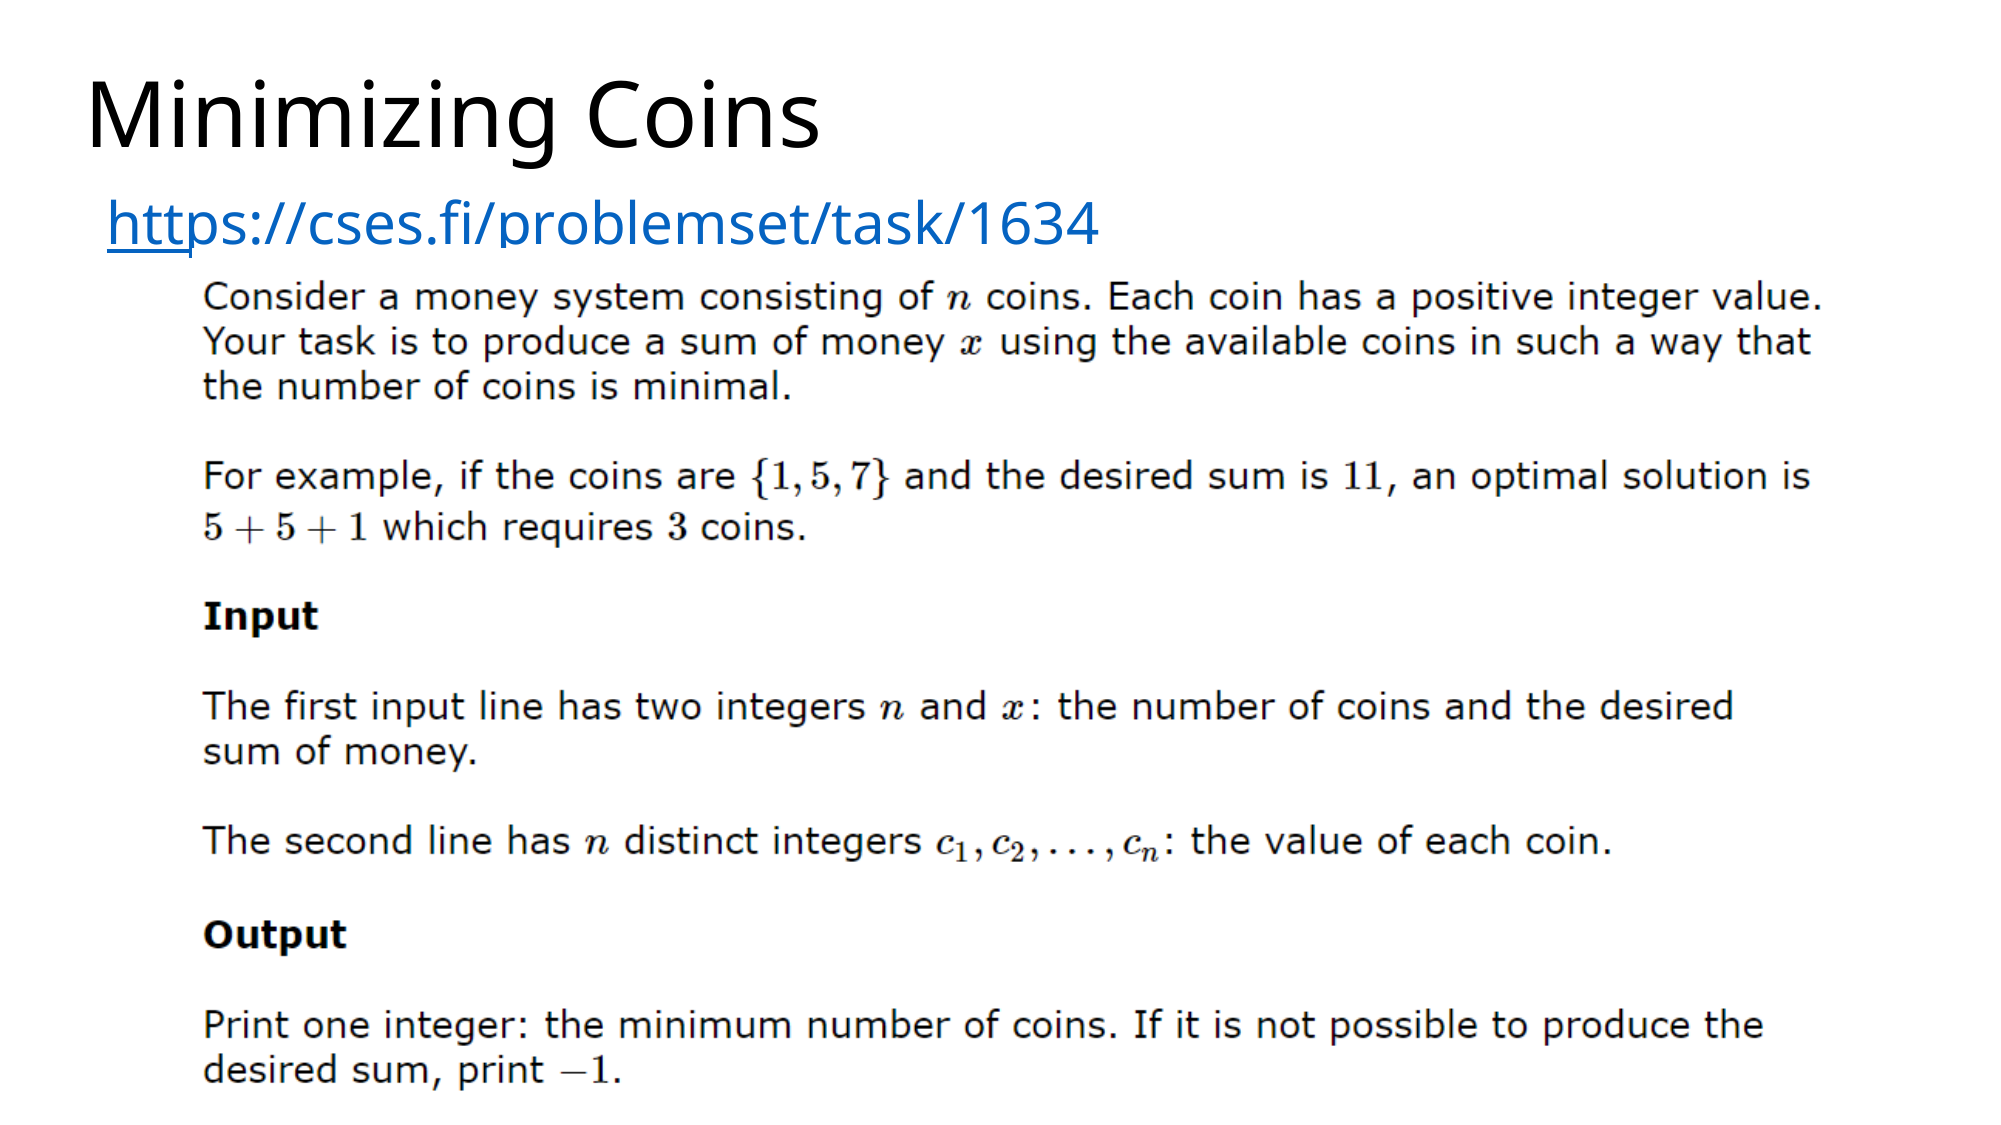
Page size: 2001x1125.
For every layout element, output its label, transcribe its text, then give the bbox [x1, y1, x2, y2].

picture [192, 248, 1828, 1114]
title Minimizing Coins [69, 52, 1934, 179]
list https://cses.fi/problemset/task/1634 [66, 172, 1931, 298]
